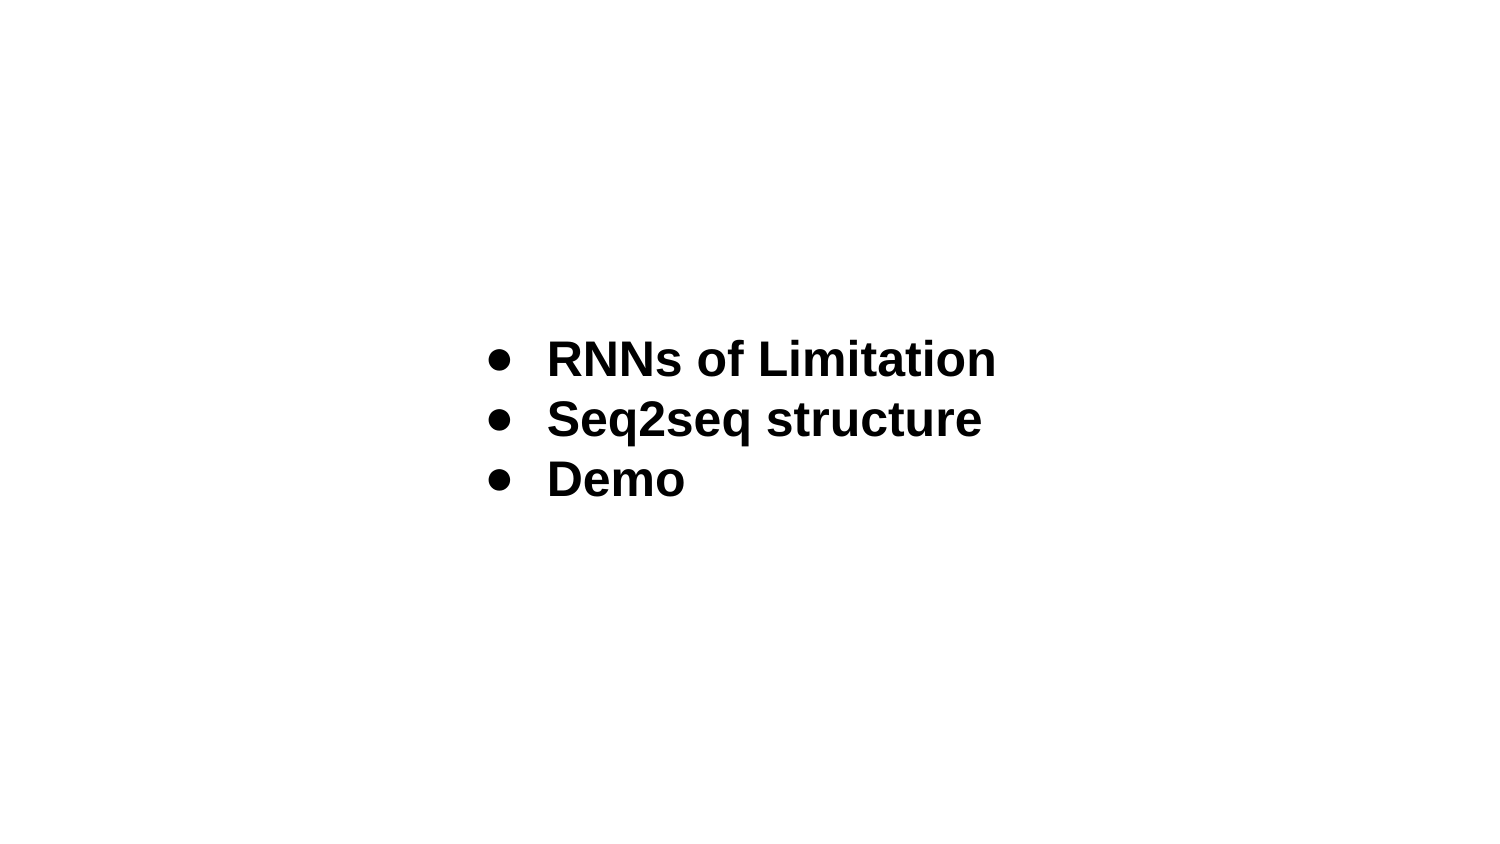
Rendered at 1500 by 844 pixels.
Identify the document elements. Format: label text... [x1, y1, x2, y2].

text_box RNNs of Limitation Seq2seq structure Demo [456, 311, 1043, 532]
